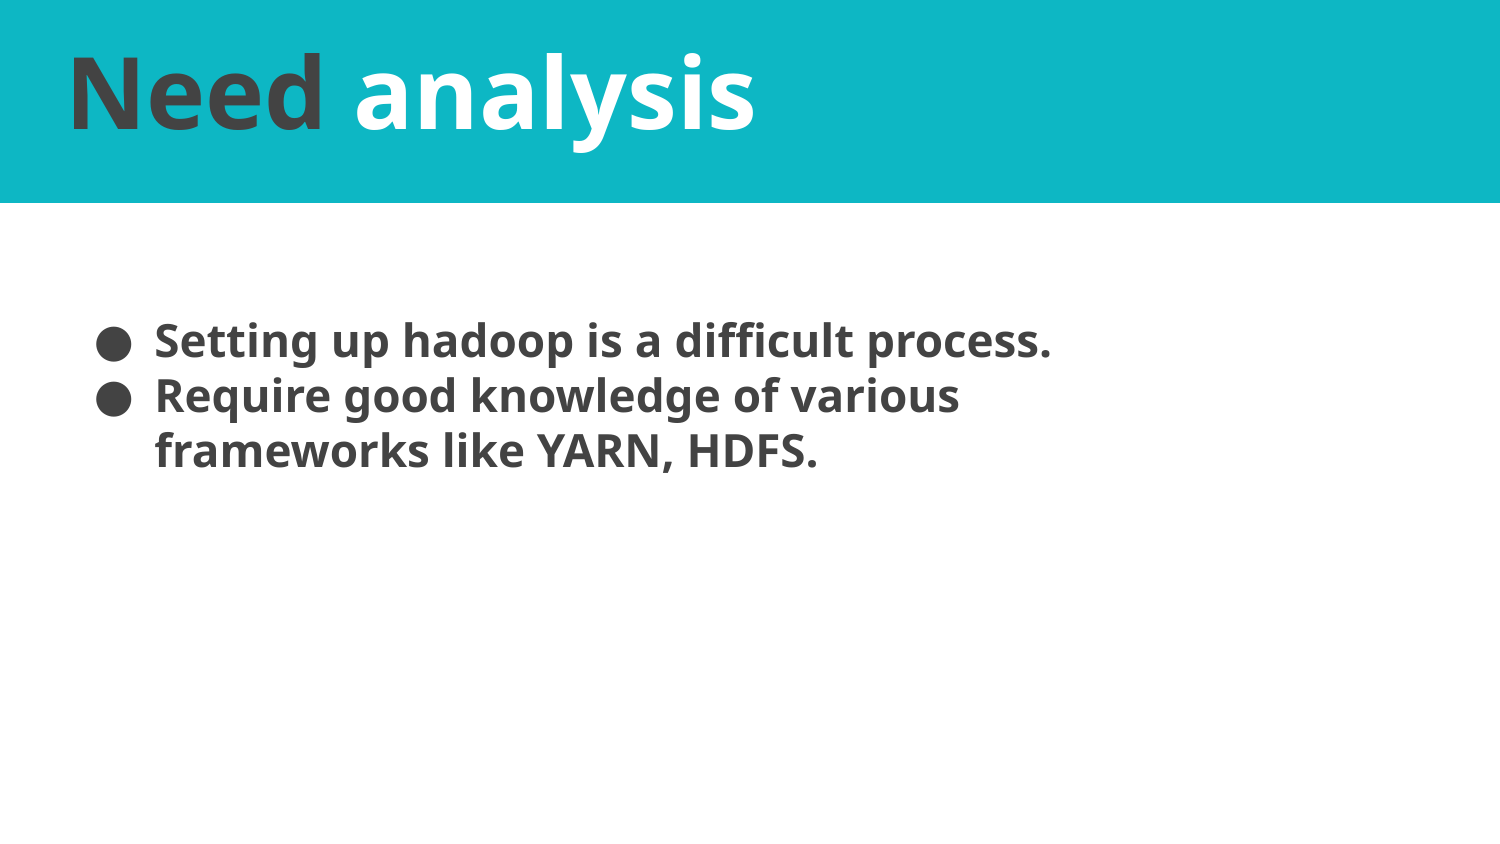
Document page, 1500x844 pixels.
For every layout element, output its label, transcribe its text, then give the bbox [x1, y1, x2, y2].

text_box Need analysis [50, 0, 1266, 180]
text_box Setting up hadoop is a difficult process. Require good knowledge of various frameworks like YARN, HDFS. [64, 203, 1252, 787]
text_box [0, 203, 1500, 844]
